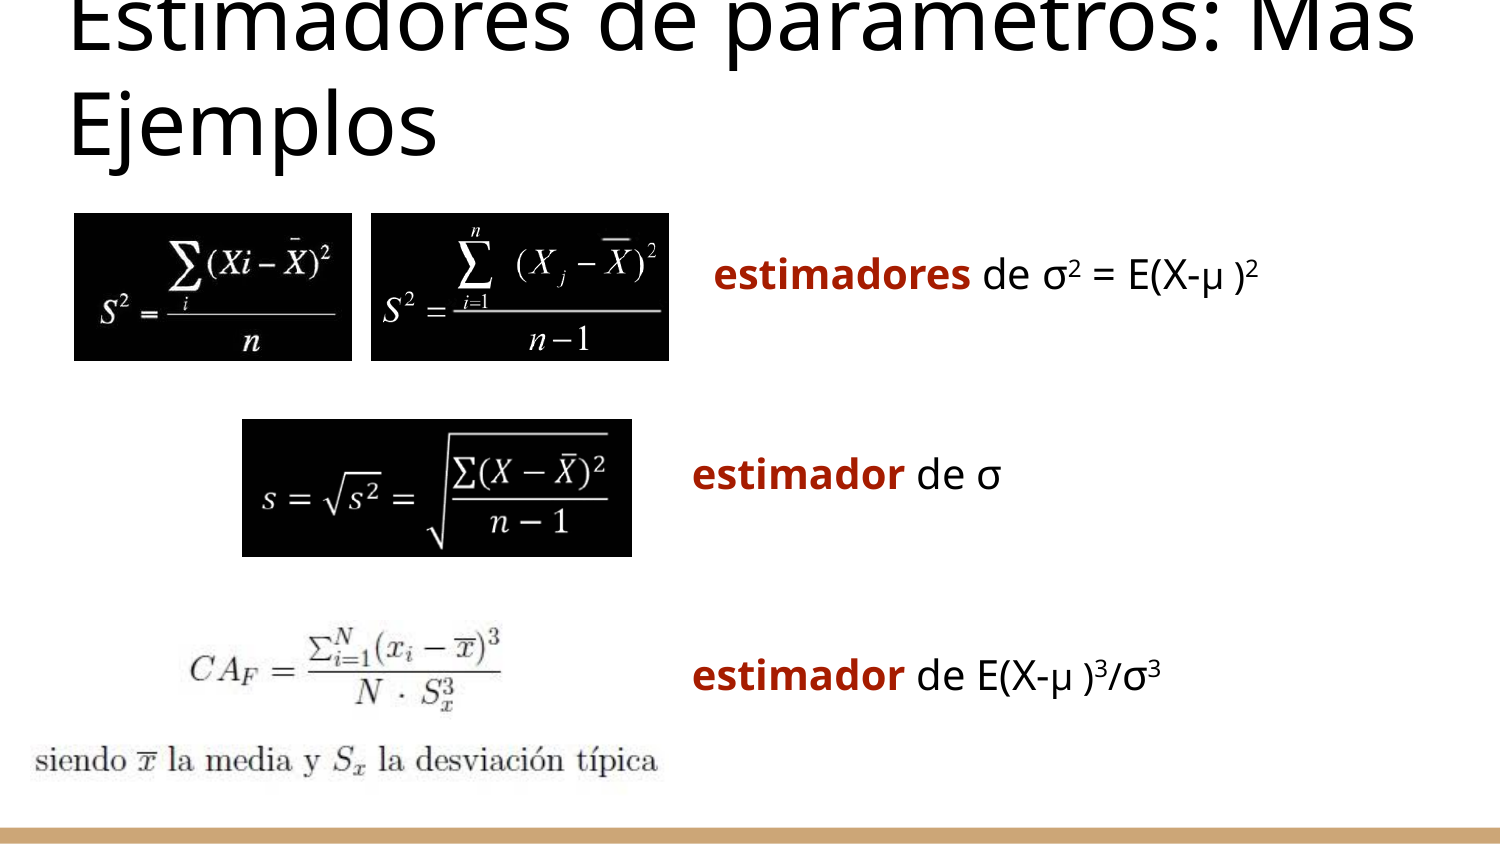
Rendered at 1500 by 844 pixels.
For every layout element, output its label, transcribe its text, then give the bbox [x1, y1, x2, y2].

title Estimadores de parámetros: Más Ejemplos [51, 51, 1449, 189]
picture [30, 620, 670, 797]
list estimadores de σ2 = E(X-μ )2 estimador de σ estimador de E(X-μ )3/σ3 [676, 233, 1435, 784]
picture [74, 212, 352, 361]
picture [371, 212, 670, 361]
picture [242, 419, 632, 557]
